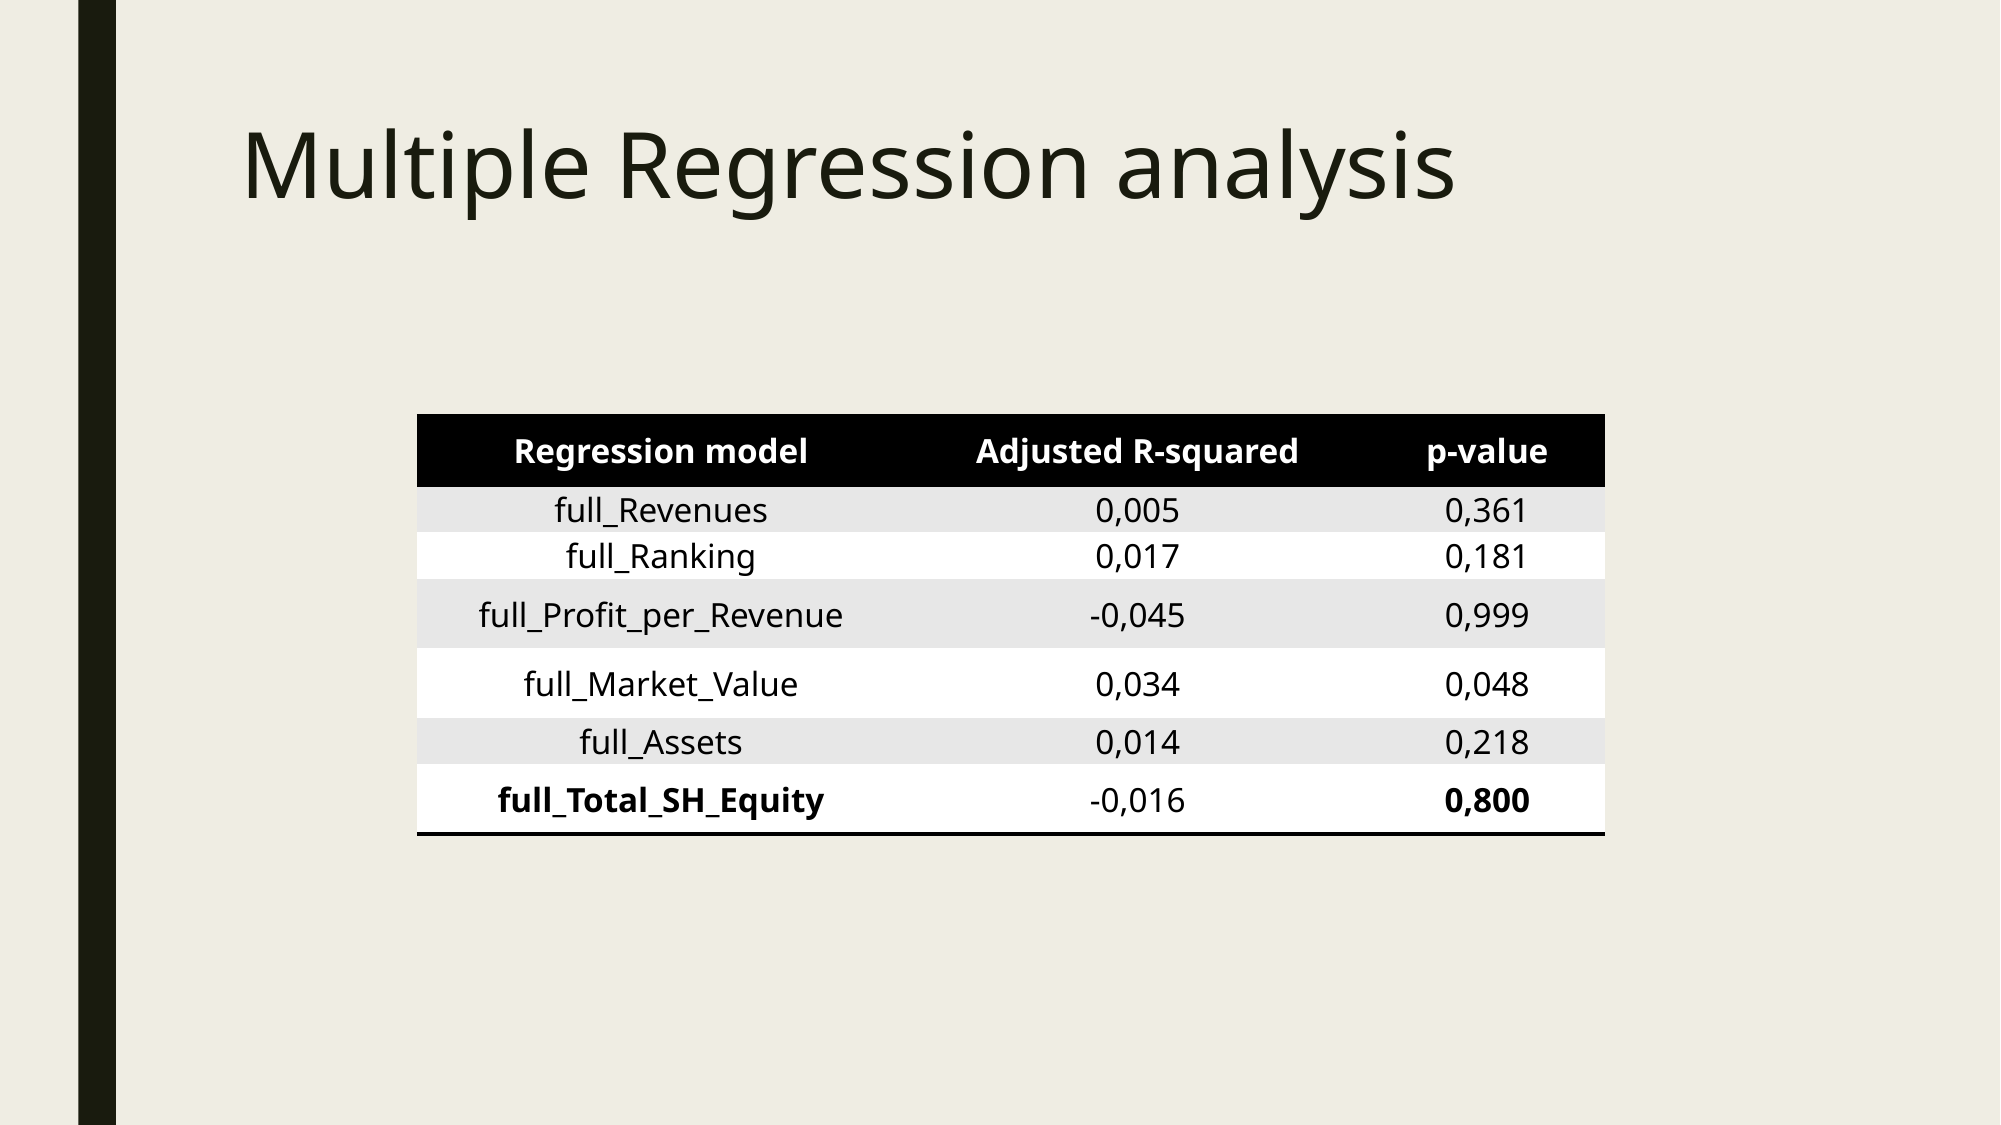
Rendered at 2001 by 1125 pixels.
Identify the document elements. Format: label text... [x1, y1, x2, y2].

table_header Adjusted R-squared [906, 417, 1370, 483]
table_cell 0,048 [1370, 648, 1605, 718]
table_cell 0,800 [1370, 764, 1605, 832]
table_cell full_Total_SH_Equity [417, 764, 906, 832]
table_header Regression model [417, 417, 906, 483]
table_cell full_Revenues [417, 487, 906, 532]
table_cell -0,045 [906, 579, 1370, 648]
table_cell full_Ranking [417, 532, 906, 579]
table_cell full_Profit_per_Revenue [417, 579, 906, 648]
table_cell full_Assets [417, 718, 906, 764]
table_cell 0,999 [1370, 579, 1605, 648]
table_cell 0,034 [906, 648, 1370, 718]
table_cell 0,005 [906, 487, 1370, 532]
table_cell 0,218 [1370, 718, 1605, 764]
table_cell 0,361 [1370, 487, 1605, 532]
table_cell full_Market_Value [417, 648, 906, 718]
table_cell 0,017 [906, 532, 1370, 579]
title Multiple Regression analysis [225, 112, 1800, 250]
table_cell 0,181 [1370, 532, 1605, 579]
table_header p-value [1370, 417, 1605, 483]
table_cell -0,016 [906, 764, 1370, 832]
table_cell 0,014 [906, 718, 1370, 764]
